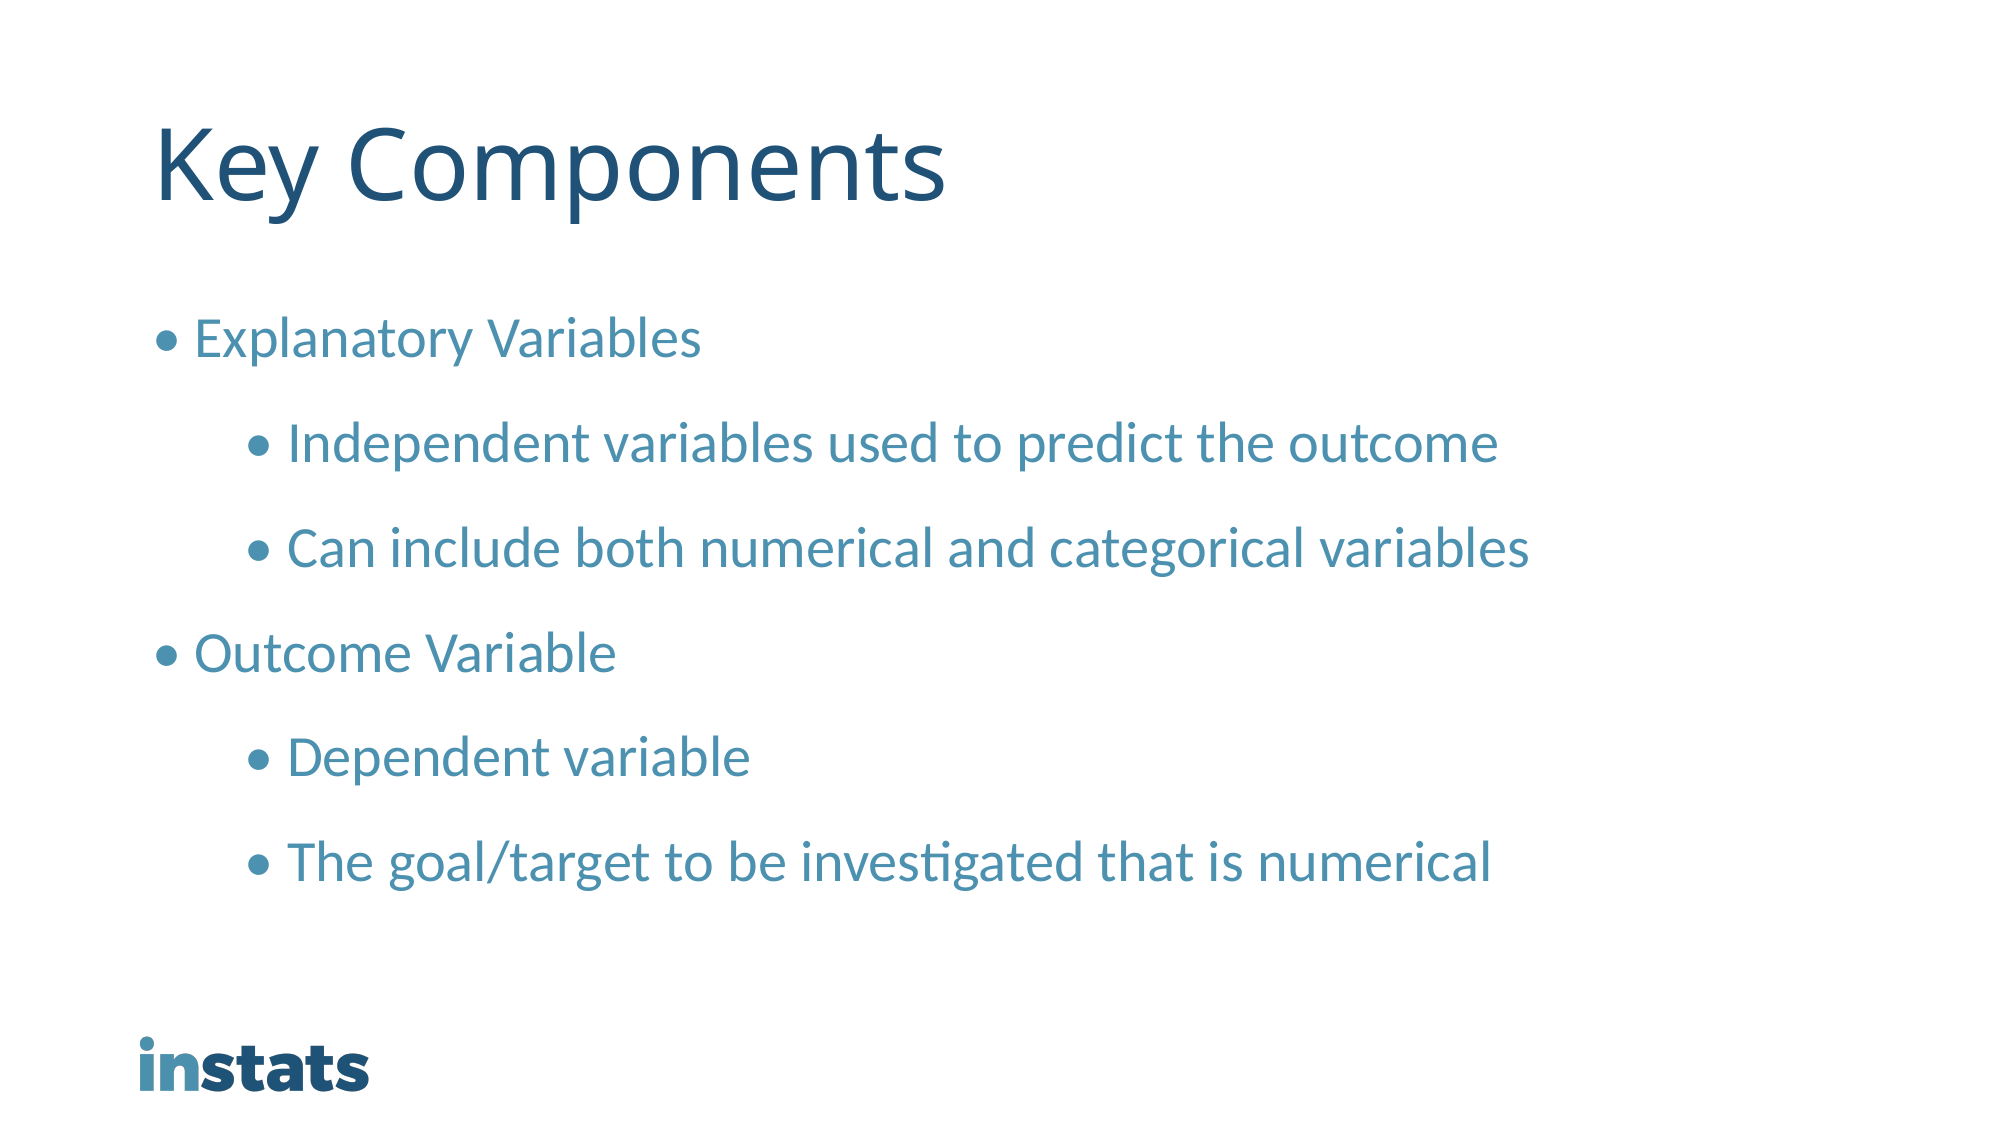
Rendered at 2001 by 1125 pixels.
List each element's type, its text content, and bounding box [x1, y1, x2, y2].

title Key Components [137, 59, 1863, 257]
text_box • Explanatory Variables • Independent variables used to predict the outcome • Can include both numerical and categorical variables • Outcome Variable • Dependent variable • The goal/target to be investigated that is numerical [137, 257, 1863, 971]
picture [137, 1034, 371, 1095]
